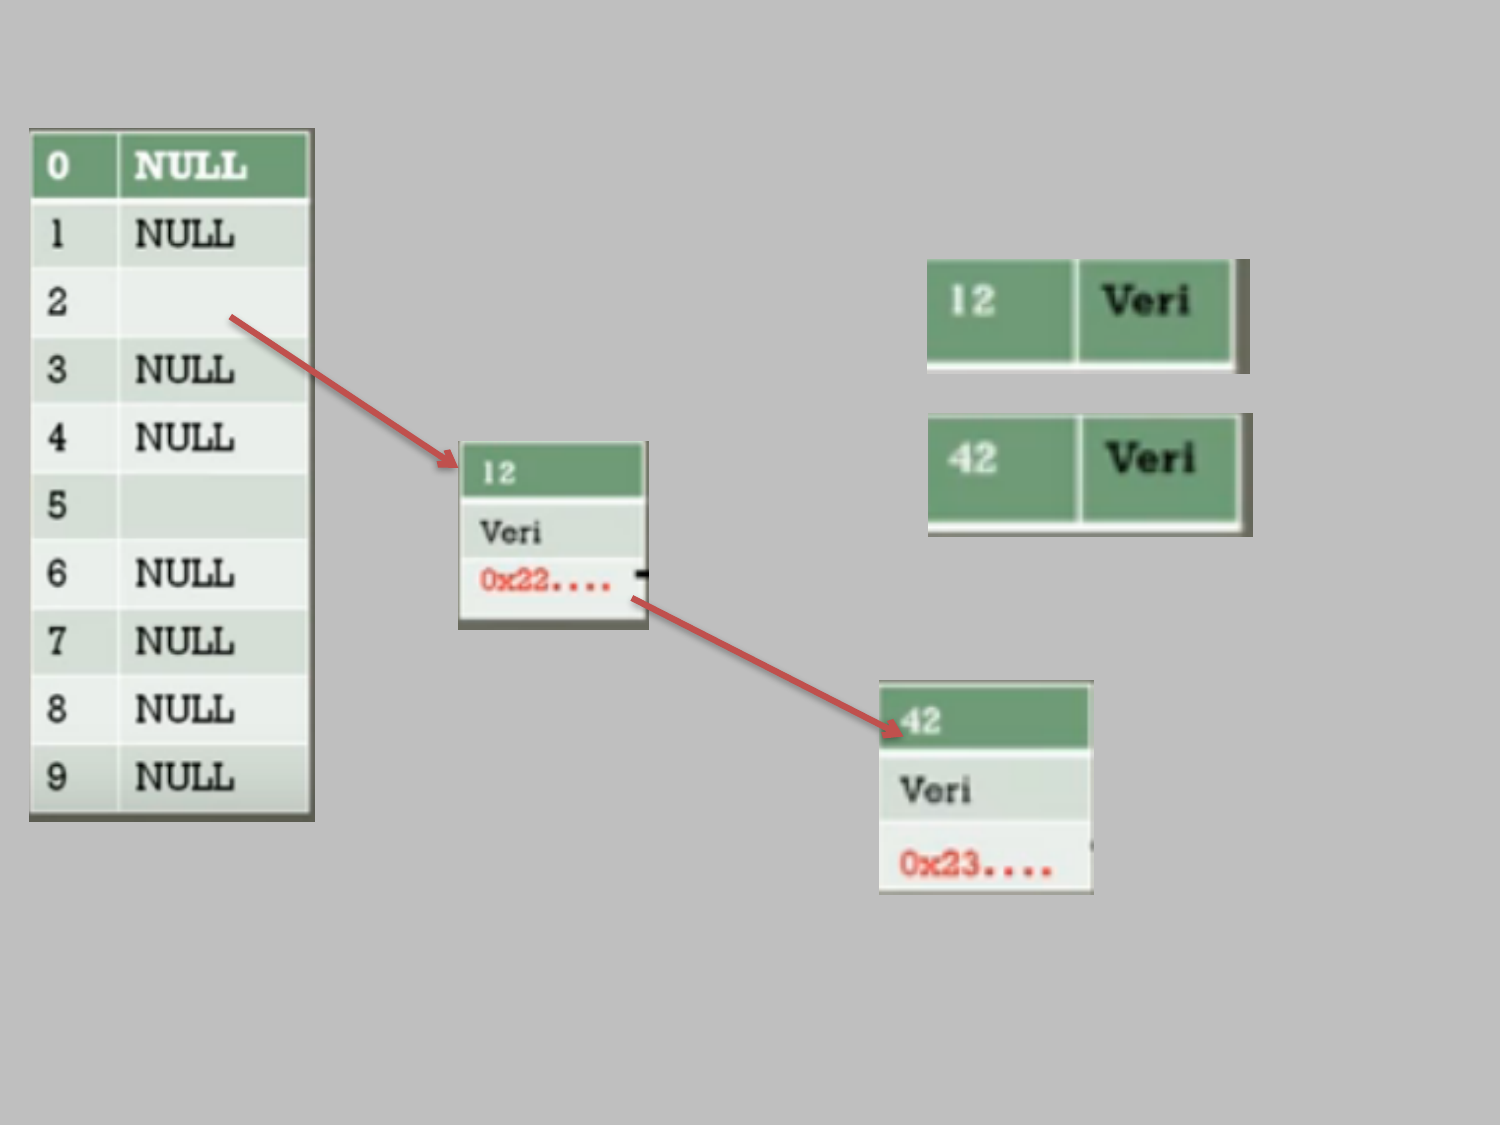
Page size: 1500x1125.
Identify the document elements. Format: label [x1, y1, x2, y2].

text_box [631, 597, 904, 737]
picture [926, 259, 1251, 374]
picture [29, 128, 315, 823]
picture [458, 441, 650, 630]
text_box [229, 316, 459, 469]
picture [879, 680, 1095, 895]
picture [927, 413, 1254, 537]
